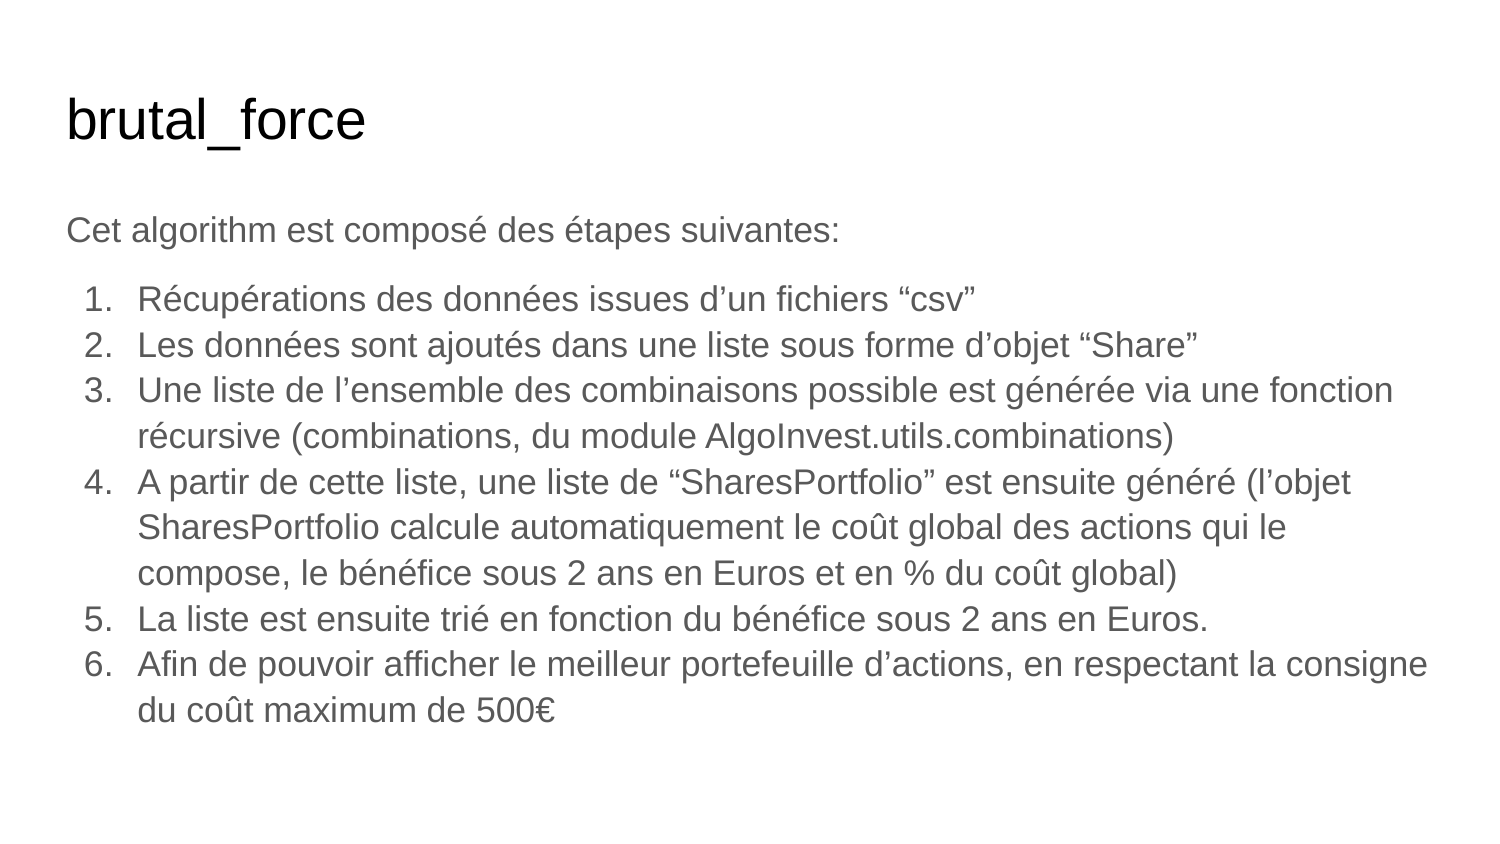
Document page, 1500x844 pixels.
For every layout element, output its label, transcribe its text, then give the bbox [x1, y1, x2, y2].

list Cet algorithm est composé des étapes suivantes: Récupérations des données issues d’un fichiers “csv” Les données sont ajoutés dans une liste sous forme d’objet “Share” Une liste de l’ensemble des combinaisons possible est générée via une fonction récursive (combinations, du module AlgoInvest.utils.combinations) A partir de cette liste, une liste de “SharesPortfolio” est ensuite généré (l’objet SharesPortfolio calcule automatiquement le coût global des actions qui le compose, le bénéfice sous 2 ans en Euros et en % du coût global) La liste est ensuite trié en fonction du bénéfice sous 2 ans en Euros. Afin de pouvoir afficher le meilleur portefeuille d’actions, en respectant la consigne du coût maximum de 500€ [51, 189, 1449, 750]
title brutal_force [51, 72, 1449, 167]
